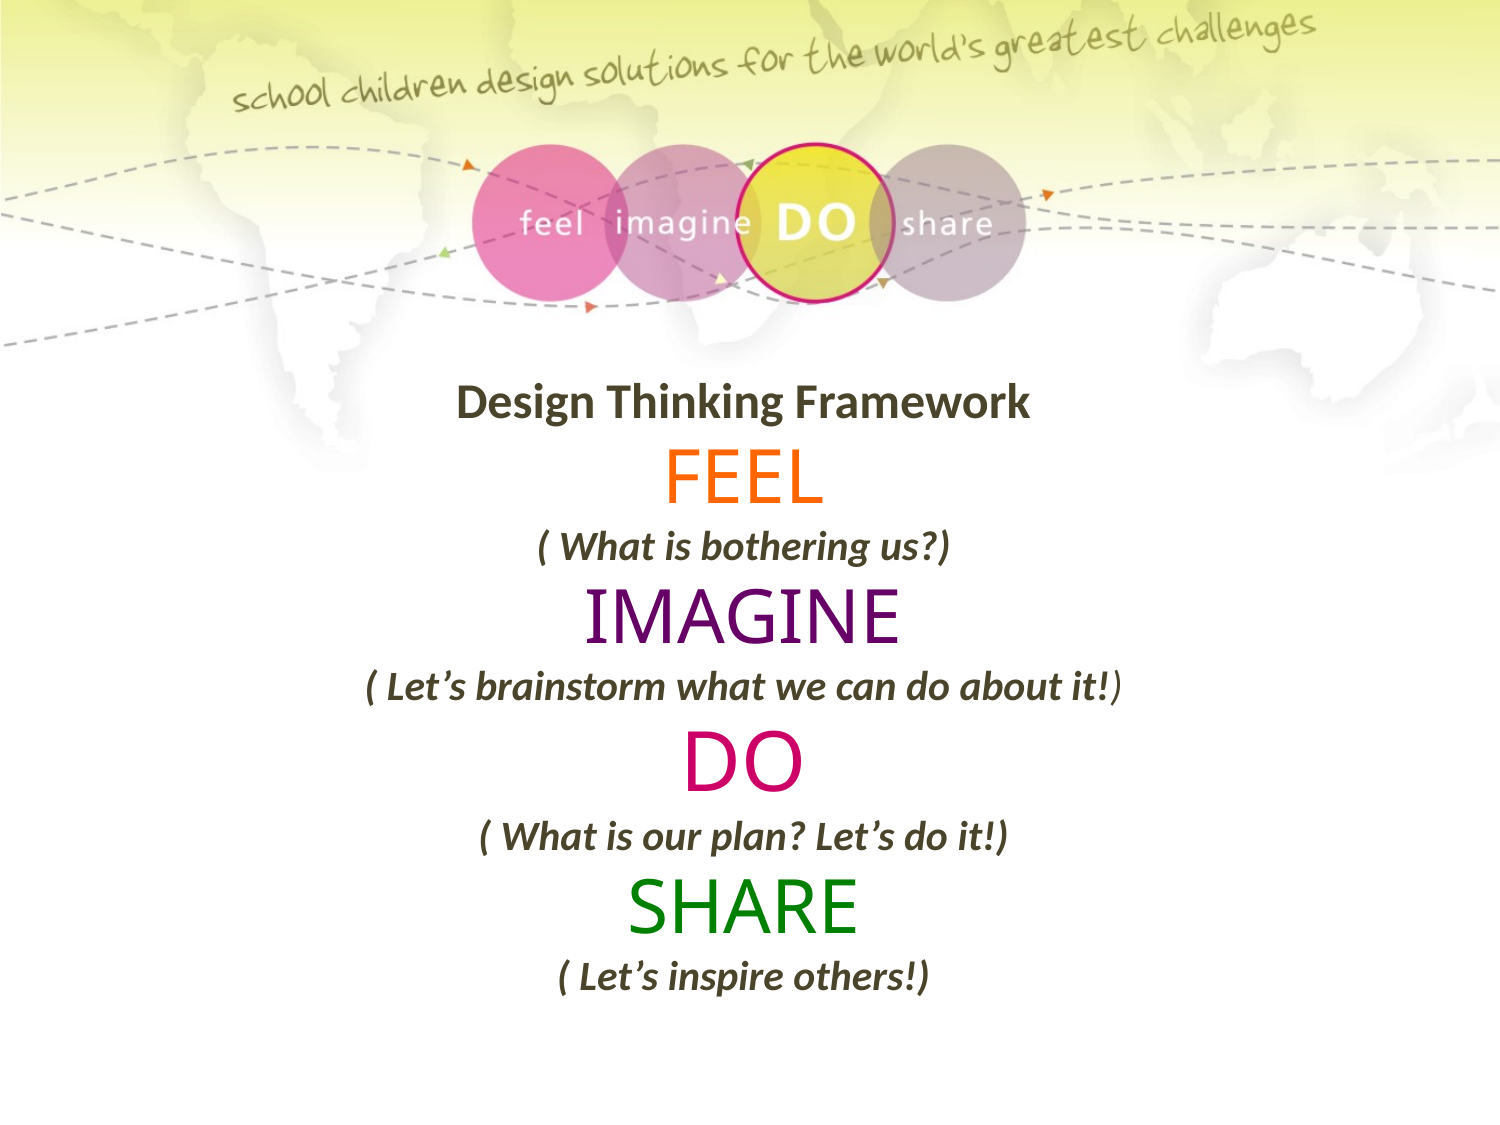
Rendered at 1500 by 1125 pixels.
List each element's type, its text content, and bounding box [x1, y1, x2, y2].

text_box Design Thinking Framework FEEL ( What is bothering us?) IMAGINE ( Let’s brainstorm what we can do about it!) DO ( What is our plan? Let’s do it!) SHARE ( Let’s inspire others!) [349, 484, 1138, 1006]
picture [0, 0, 1500, 476]
